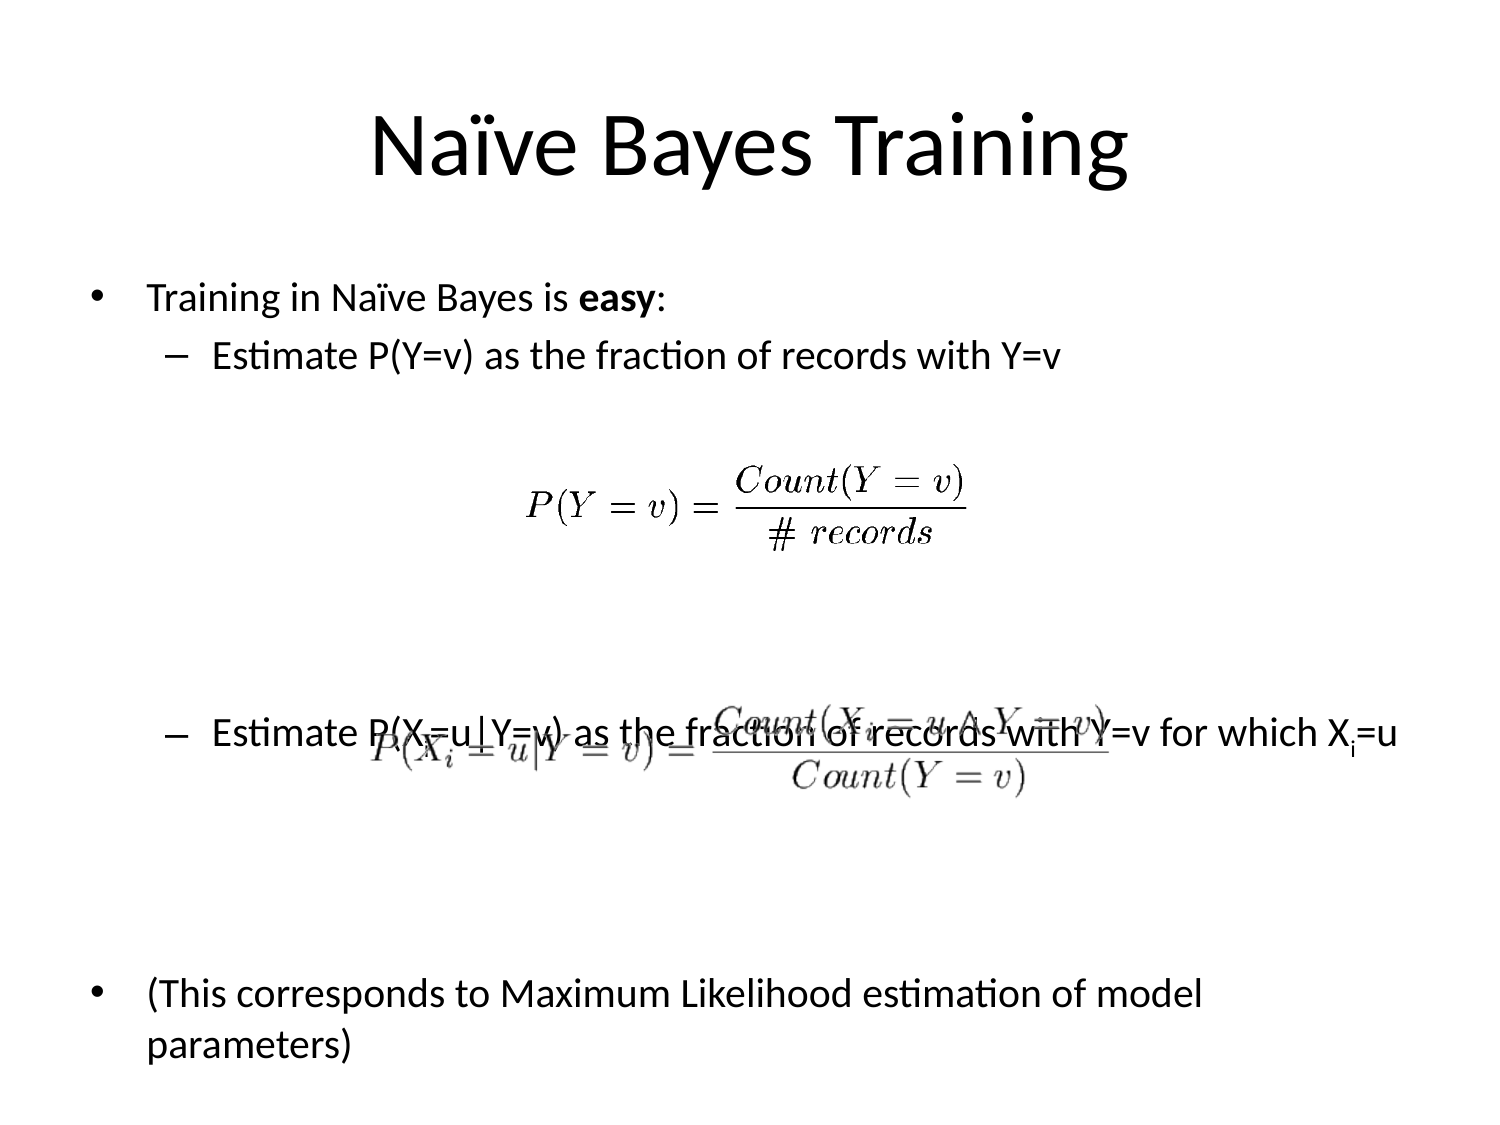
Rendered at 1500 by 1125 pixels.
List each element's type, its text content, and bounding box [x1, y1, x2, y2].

picture [349, 687, 1126, 821]
picture [512, 449, 976, 563]
title Naïve Bayes Training [75, 45, 1425, 233]
list Training in Naïve Bayes is easy: Estimate P(Y=v) as the fraction of records with Y=v Estimate P(Xi=u|Y=v) as the fraction of records with Y=v for which Xi=u (This corresponds to Maximum Likelihood estimation of model parameters) [75, 262, 1425, 1005]
